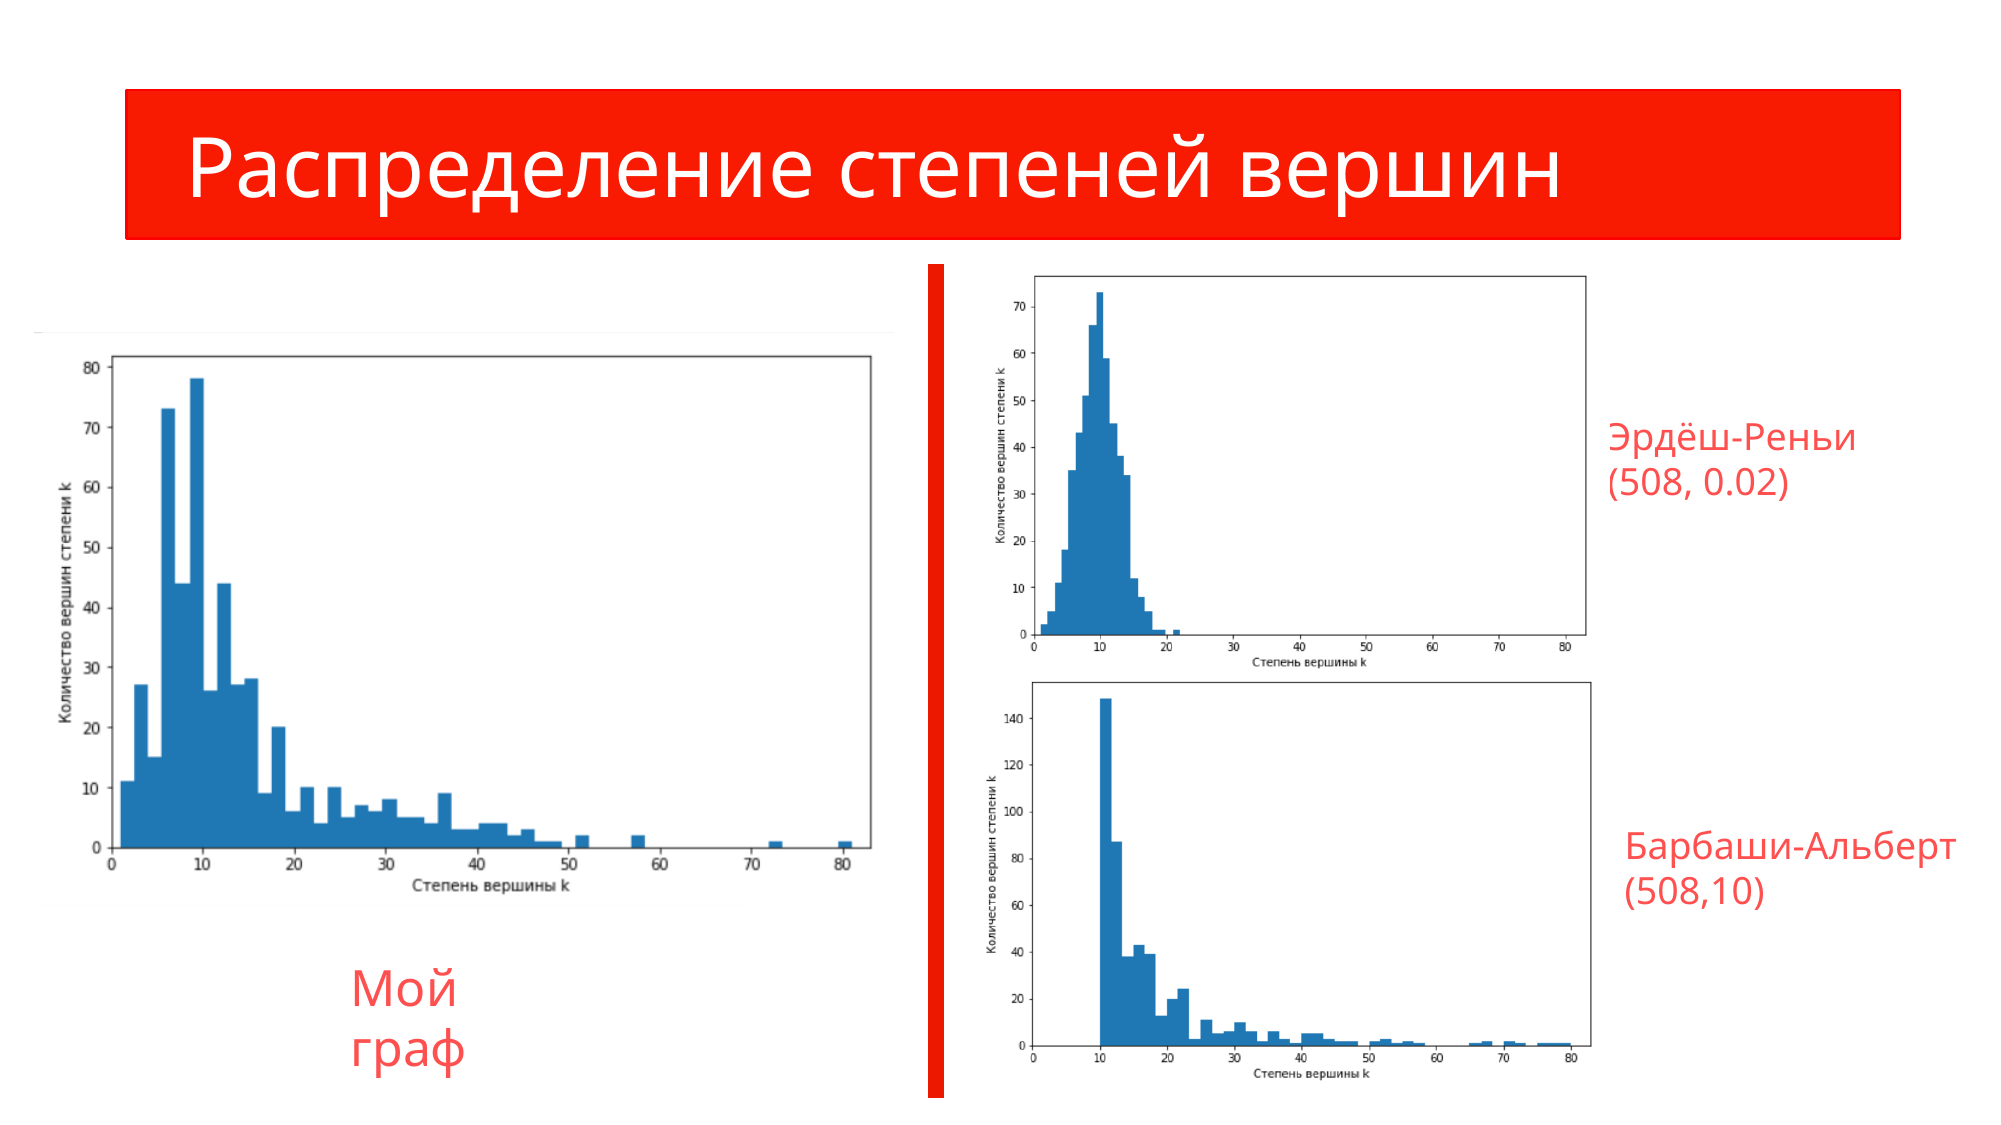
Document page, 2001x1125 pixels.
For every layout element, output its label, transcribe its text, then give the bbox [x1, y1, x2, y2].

text_box Барбаши-Альберт (508,10) [1653, 814, 1994, 920]
picture [34, 332, 894, 907]
text_box Мой граф [335, 948, 591, 1084]
text_box Распределение степеней вершин [125, 89, 1901, 240]
text_box Эрдёш-Реньи (508, 0.02) [1611, 405, 1977, 510]
picture [966, 263, 1653, 1099]
